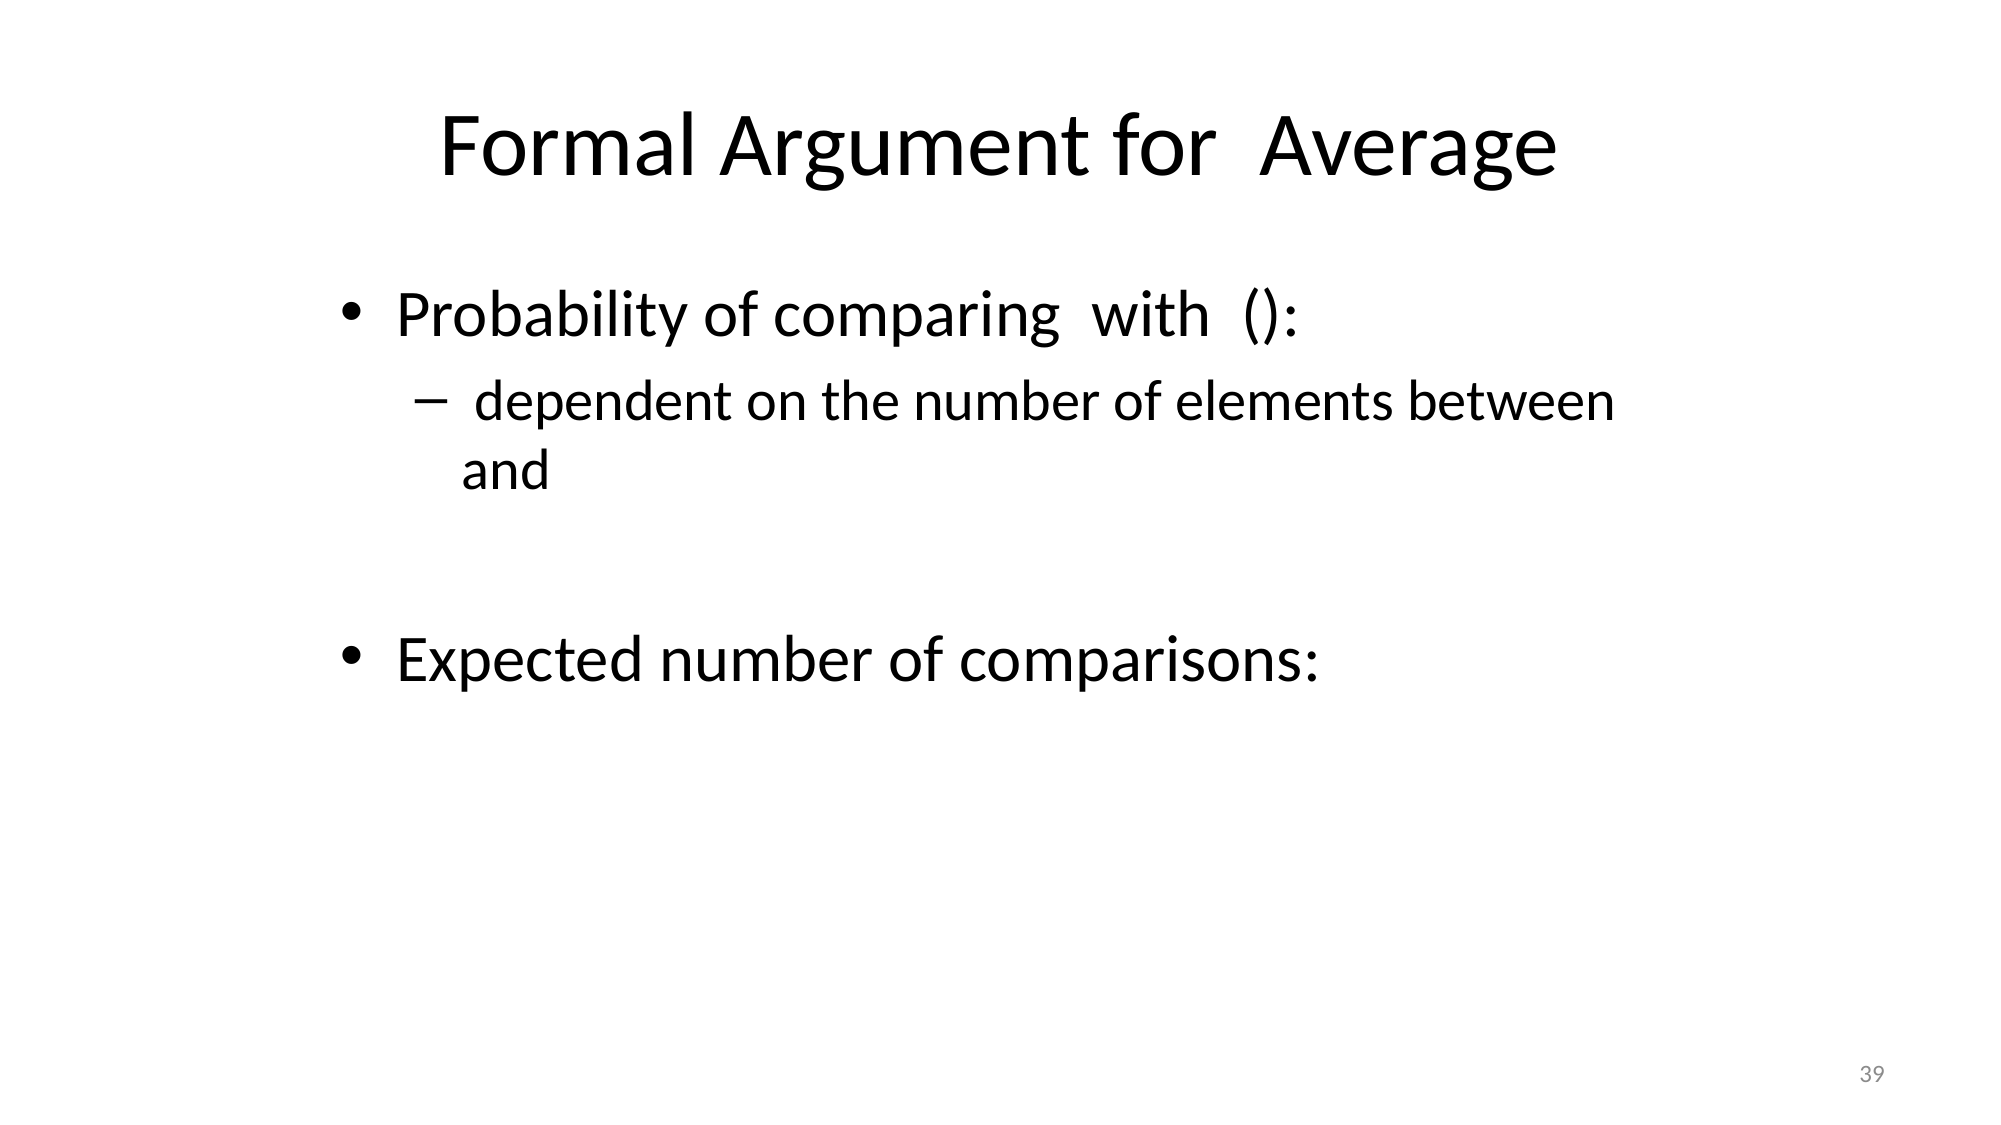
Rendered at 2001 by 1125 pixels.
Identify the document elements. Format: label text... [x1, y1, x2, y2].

slide_number 39 [1433, 1042, 1900, 1103]
